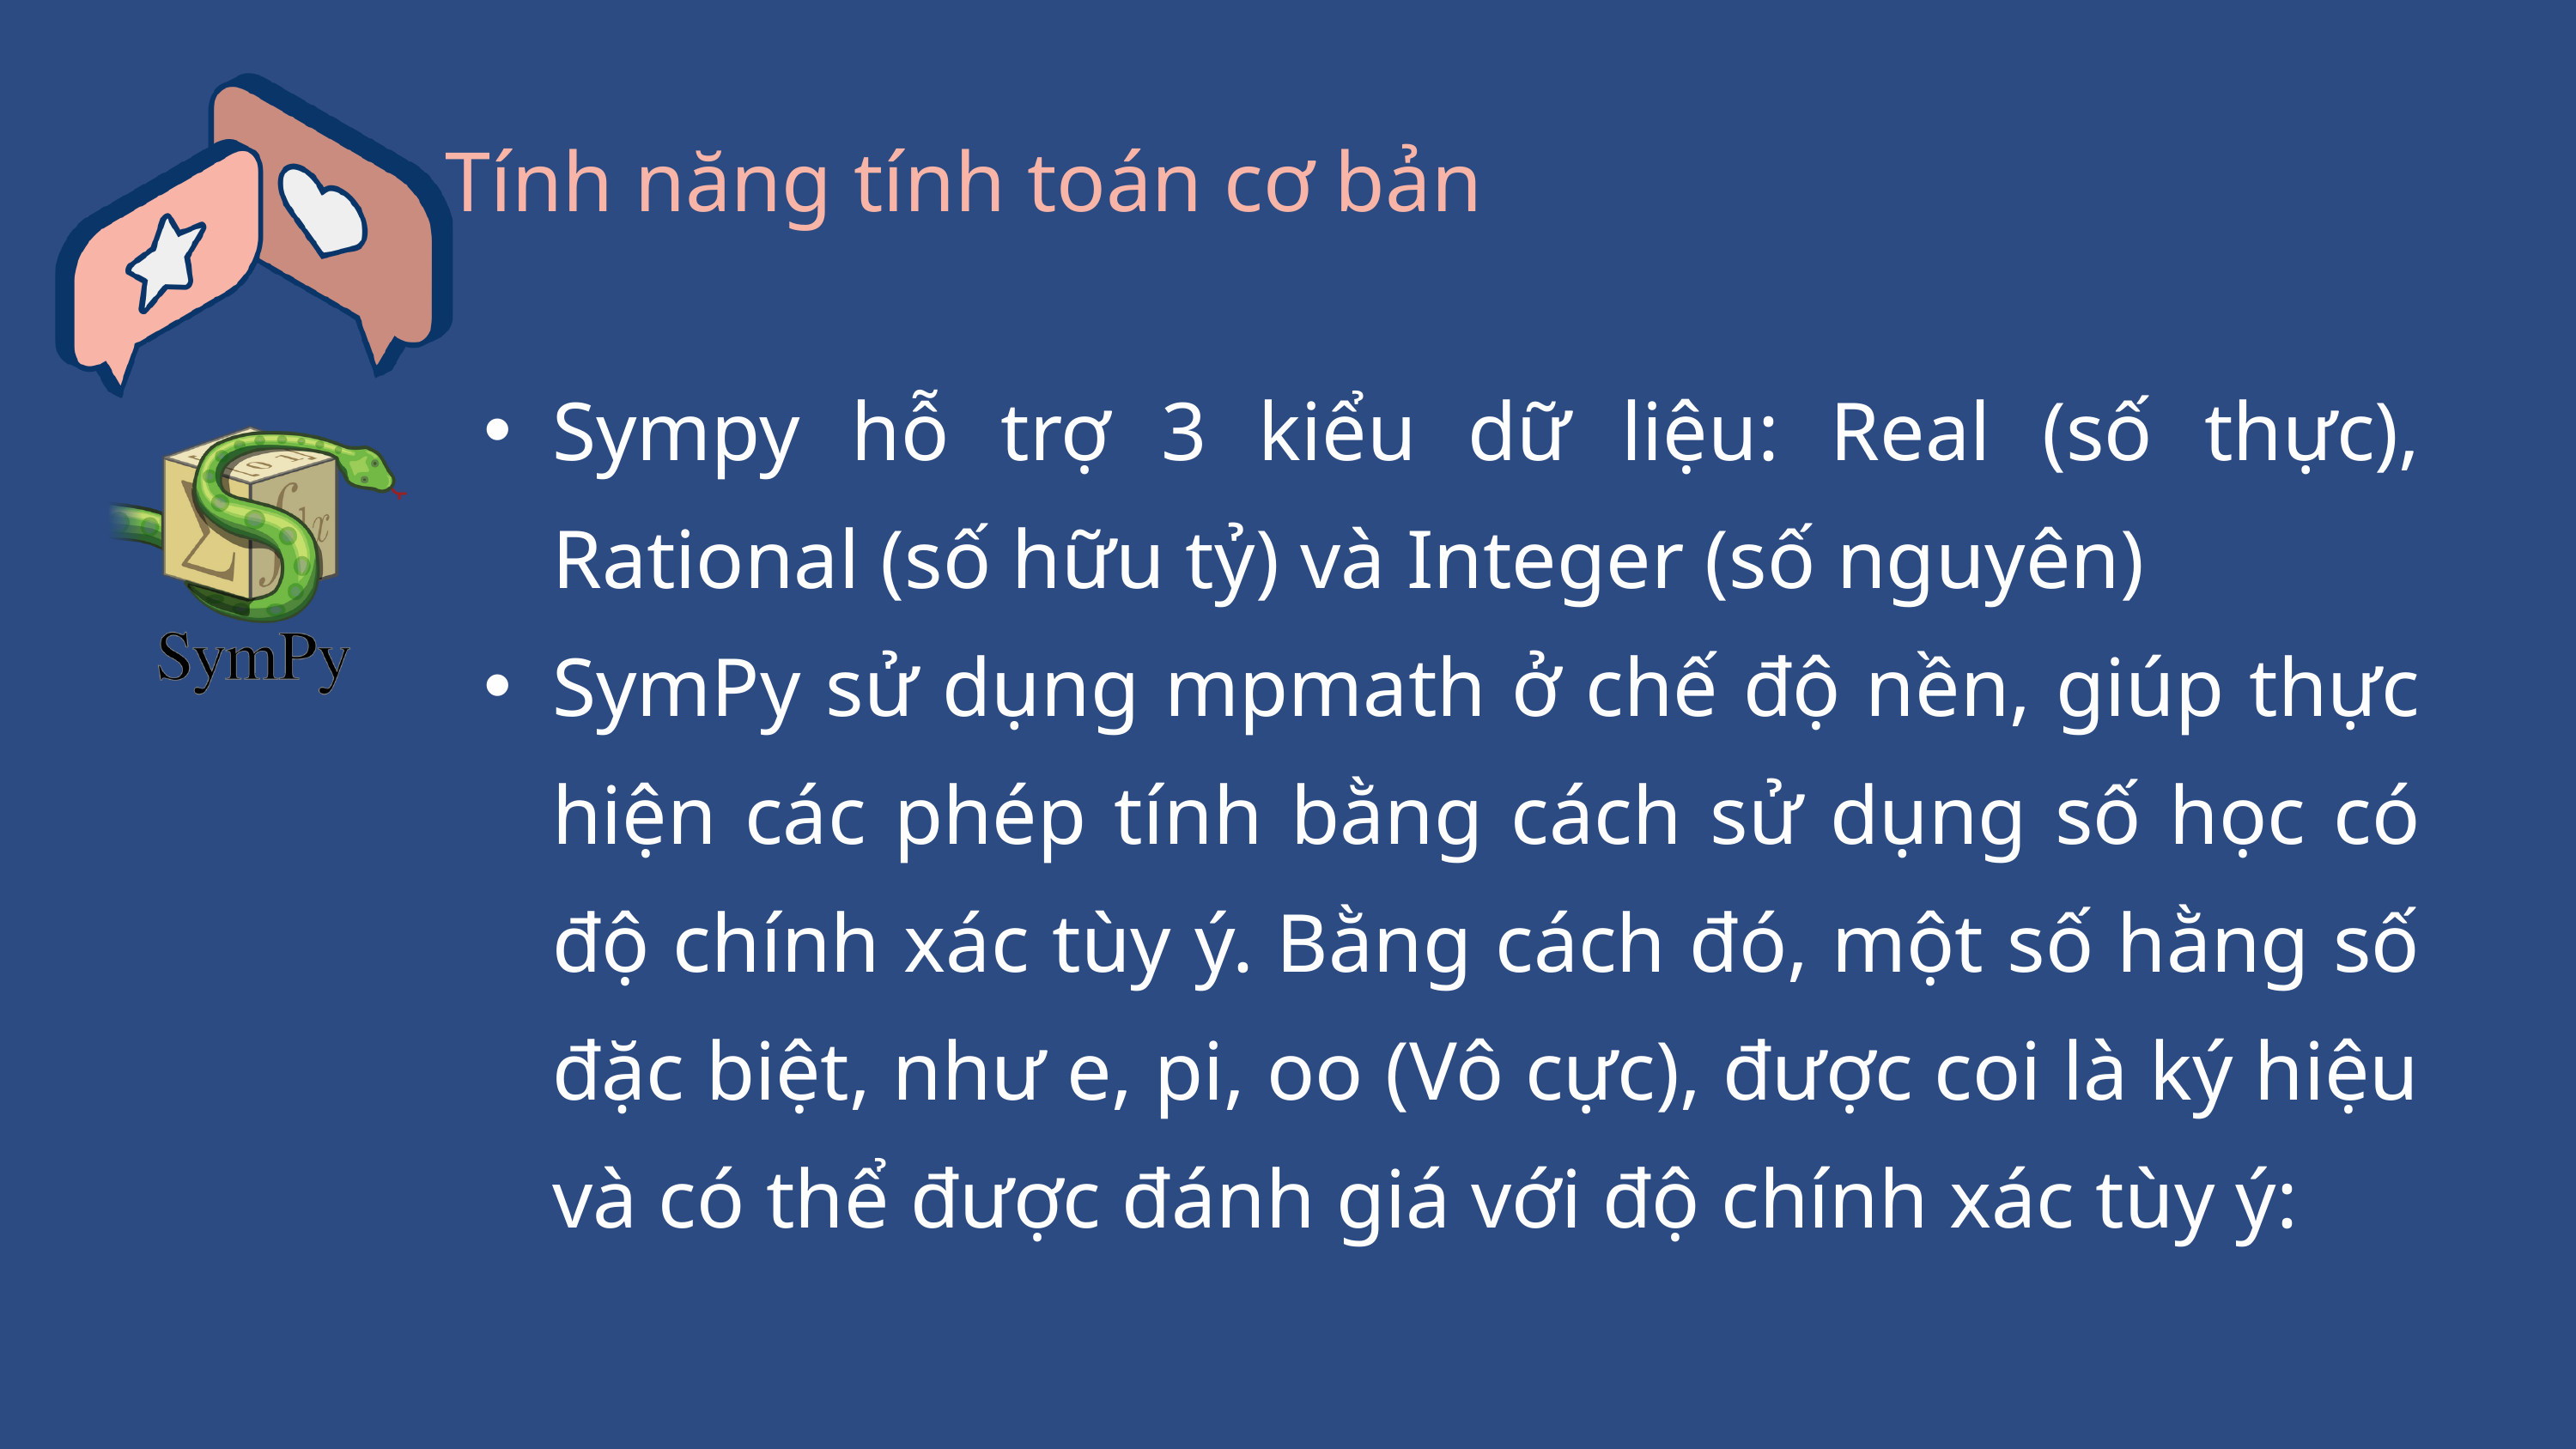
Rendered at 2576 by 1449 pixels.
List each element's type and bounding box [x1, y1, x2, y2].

text_box [92, 399, 411, 724]
text_box [55, 71, 453, 398]
text_box [416, 124, 2452, 1325]
